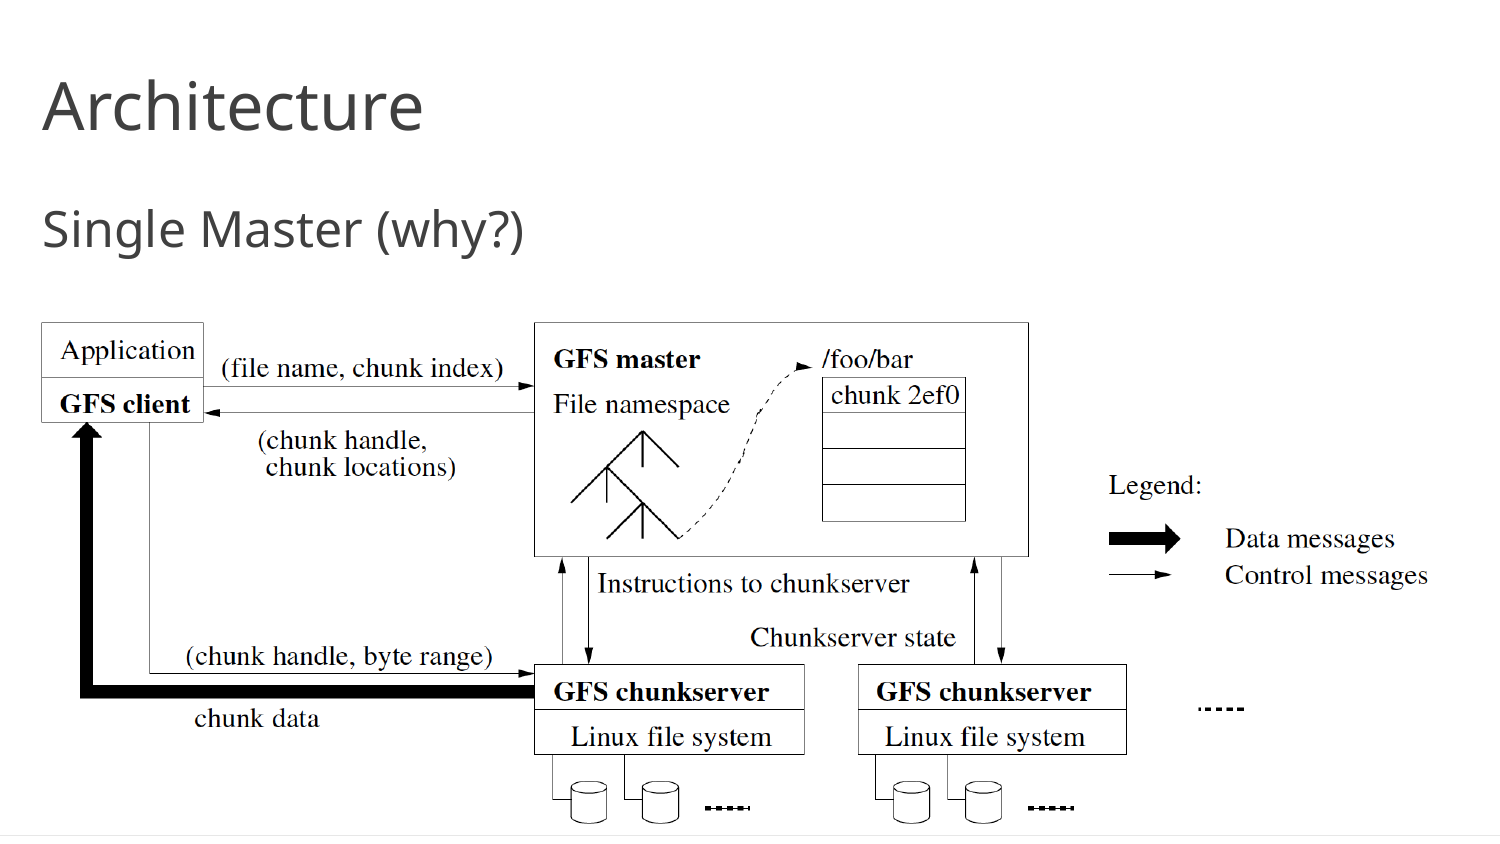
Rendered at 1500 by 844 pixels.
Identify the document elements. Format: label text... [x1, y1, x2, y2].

title Architecture [27, 33, 1480, 175]
picture [0, 249, 1500, 836]
list Single Master (why?) [27, 190, 1480, 248]
